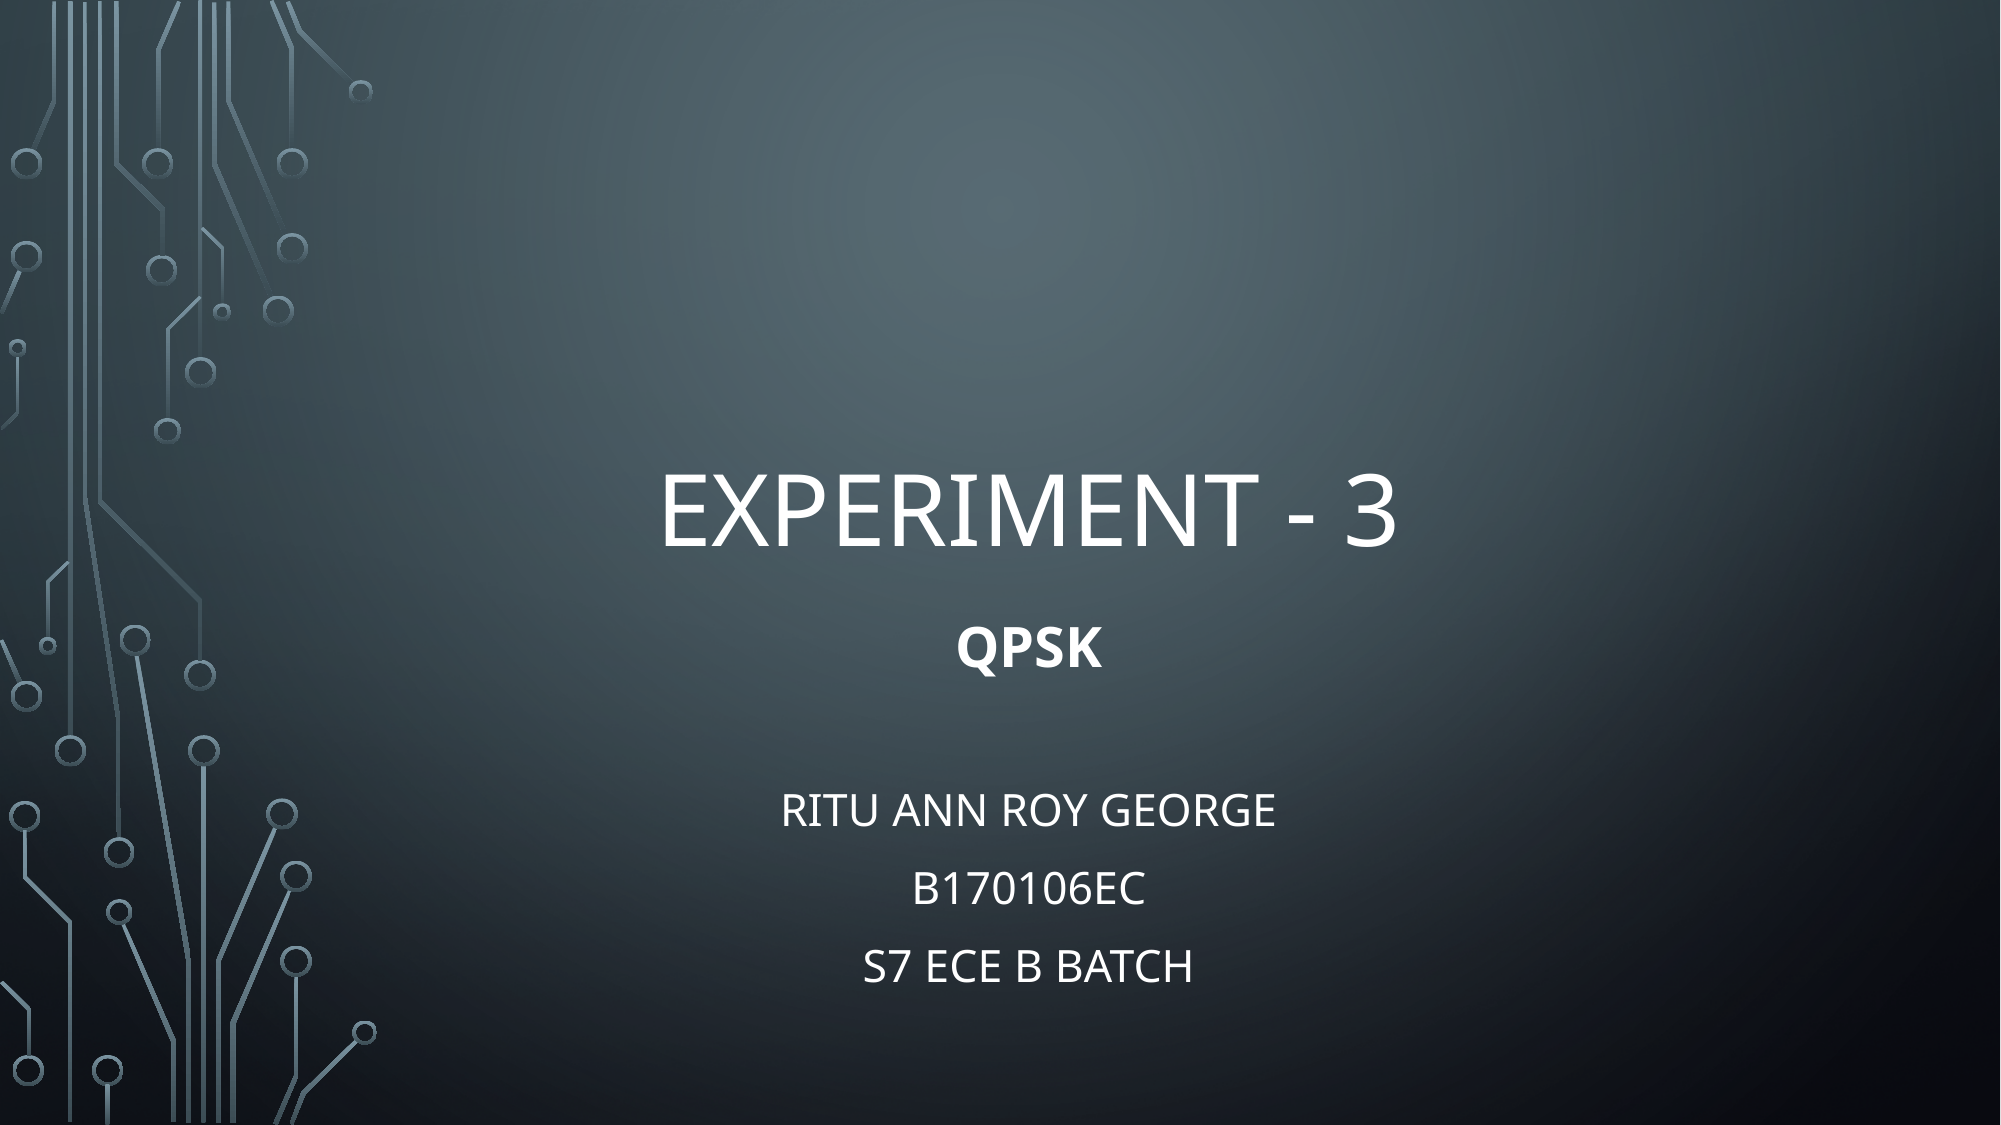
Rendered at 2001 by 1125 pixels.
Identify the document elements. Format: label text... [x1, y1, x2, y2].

title Experiment - 3 [307, 184, 1750, 576]
subtitle QPSK Ritu Ann Roy George B170106ec S7 ece b batch [307, 590, 1750, 1001]
